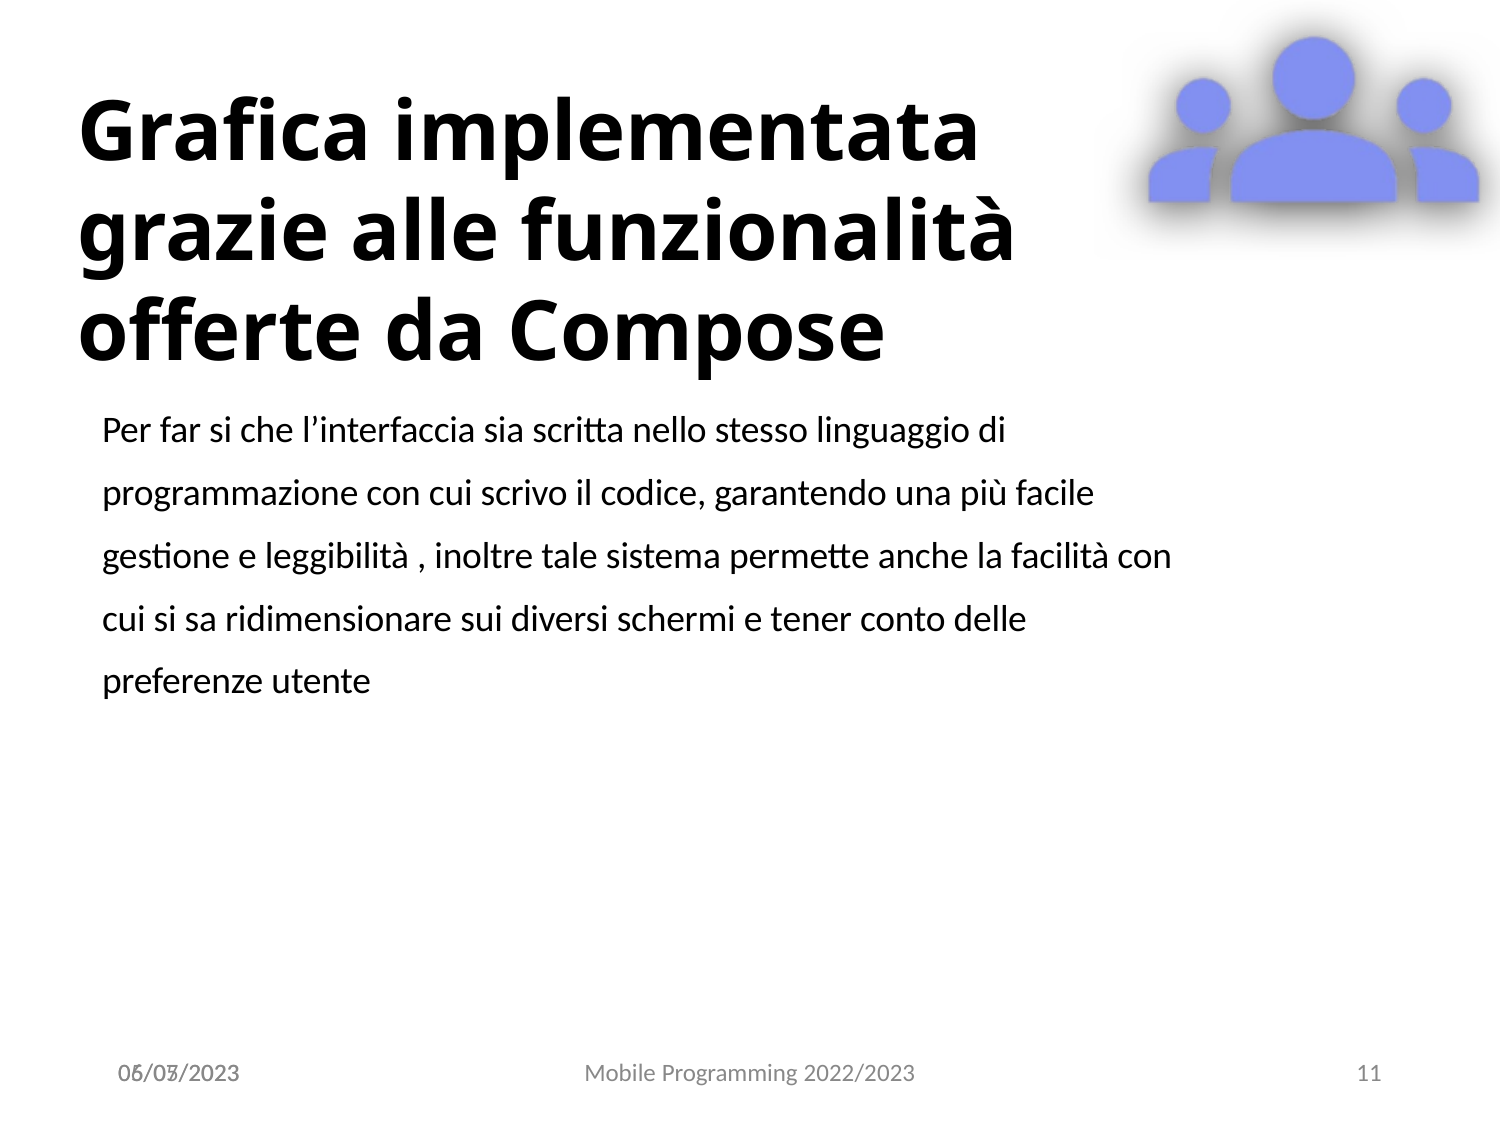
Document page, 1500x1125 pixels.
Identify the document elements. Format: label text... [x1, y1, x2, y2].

footer Mobile Programming 2022/2023 [582, 1060, 918, 1090]
title Grafica implementata grazie alle funzionalità offerte da Compose [75, 75, 1025, 376]
picture [1124, 24, 1488, 226]
slide_number 11 [1350, 1060, 1389, 1090]
text_box 05/05/2023 [115, 1054, 242, 1087]
text_box Per far si che l’interfaccia sia scritta nello stesso linguaggio di programmazione con cui scrivo il codice, garantendo una più facile gestione e leggibilità , inoltre tale sistema permette anche la facilità con cui si sa ridimensionare sui diversi schermi e tener conto delle preferenze utente [24, 376, 1215, 702]
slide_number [116, 1060, 242, 1090]
